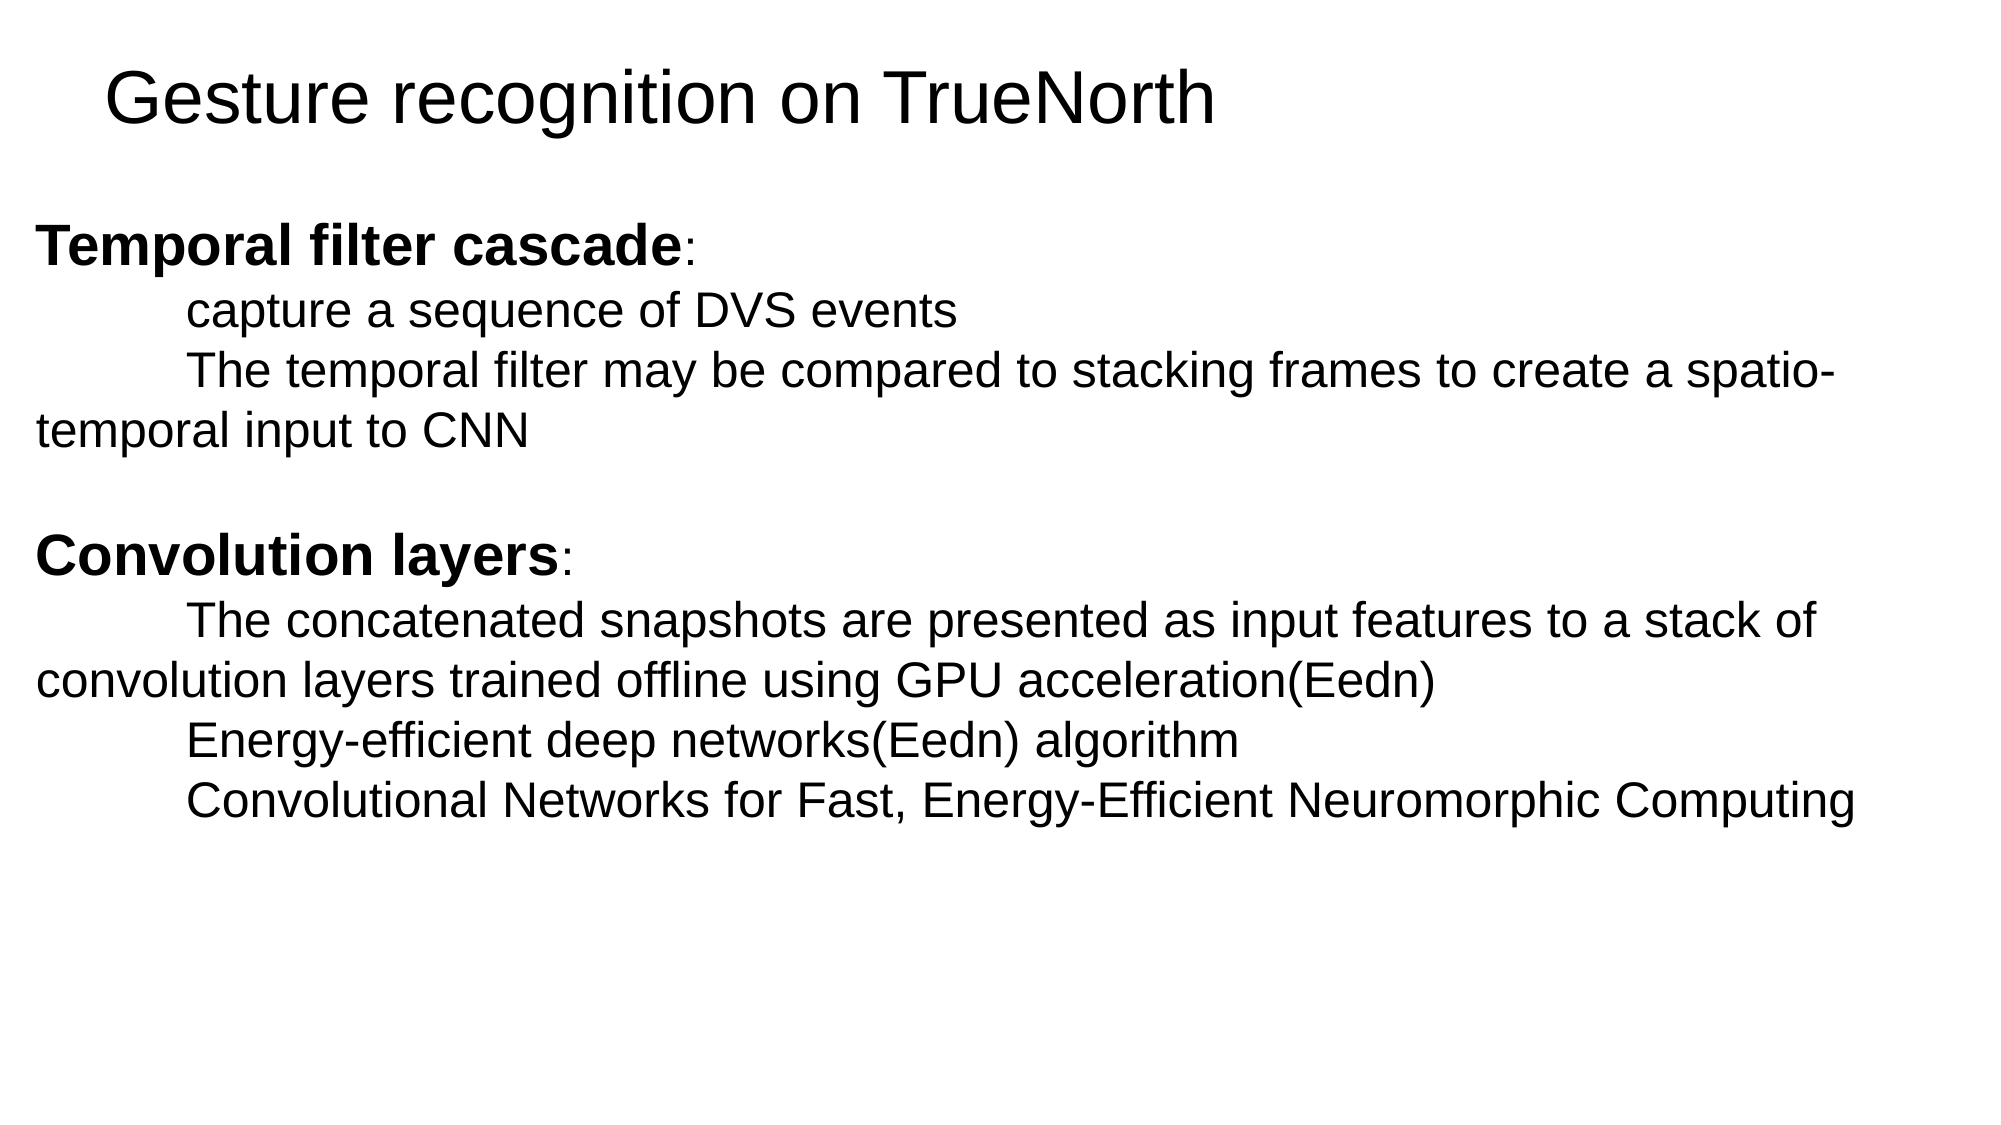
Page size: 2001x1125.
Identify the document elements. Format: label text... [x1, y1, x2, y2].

text_box Gesture recognition on TrueNorth [89, 40, 1465, 146]
text_box Temporal filter cascade: capture a sequence of DVS events The temporal filter may be compared to stacking frames to create a spatio-temporal input to CNN Convolution layers: The concatenated snapshots are presented as input features to a stack of convolution layers trained offline using GPU acceleration(Eedn) Energy-efficient deep networks(Eedn) algorithm Convolutional Networks for Fast, Energy-Efficient Neuromorphic Computing [21, 200, 1985, 835]
